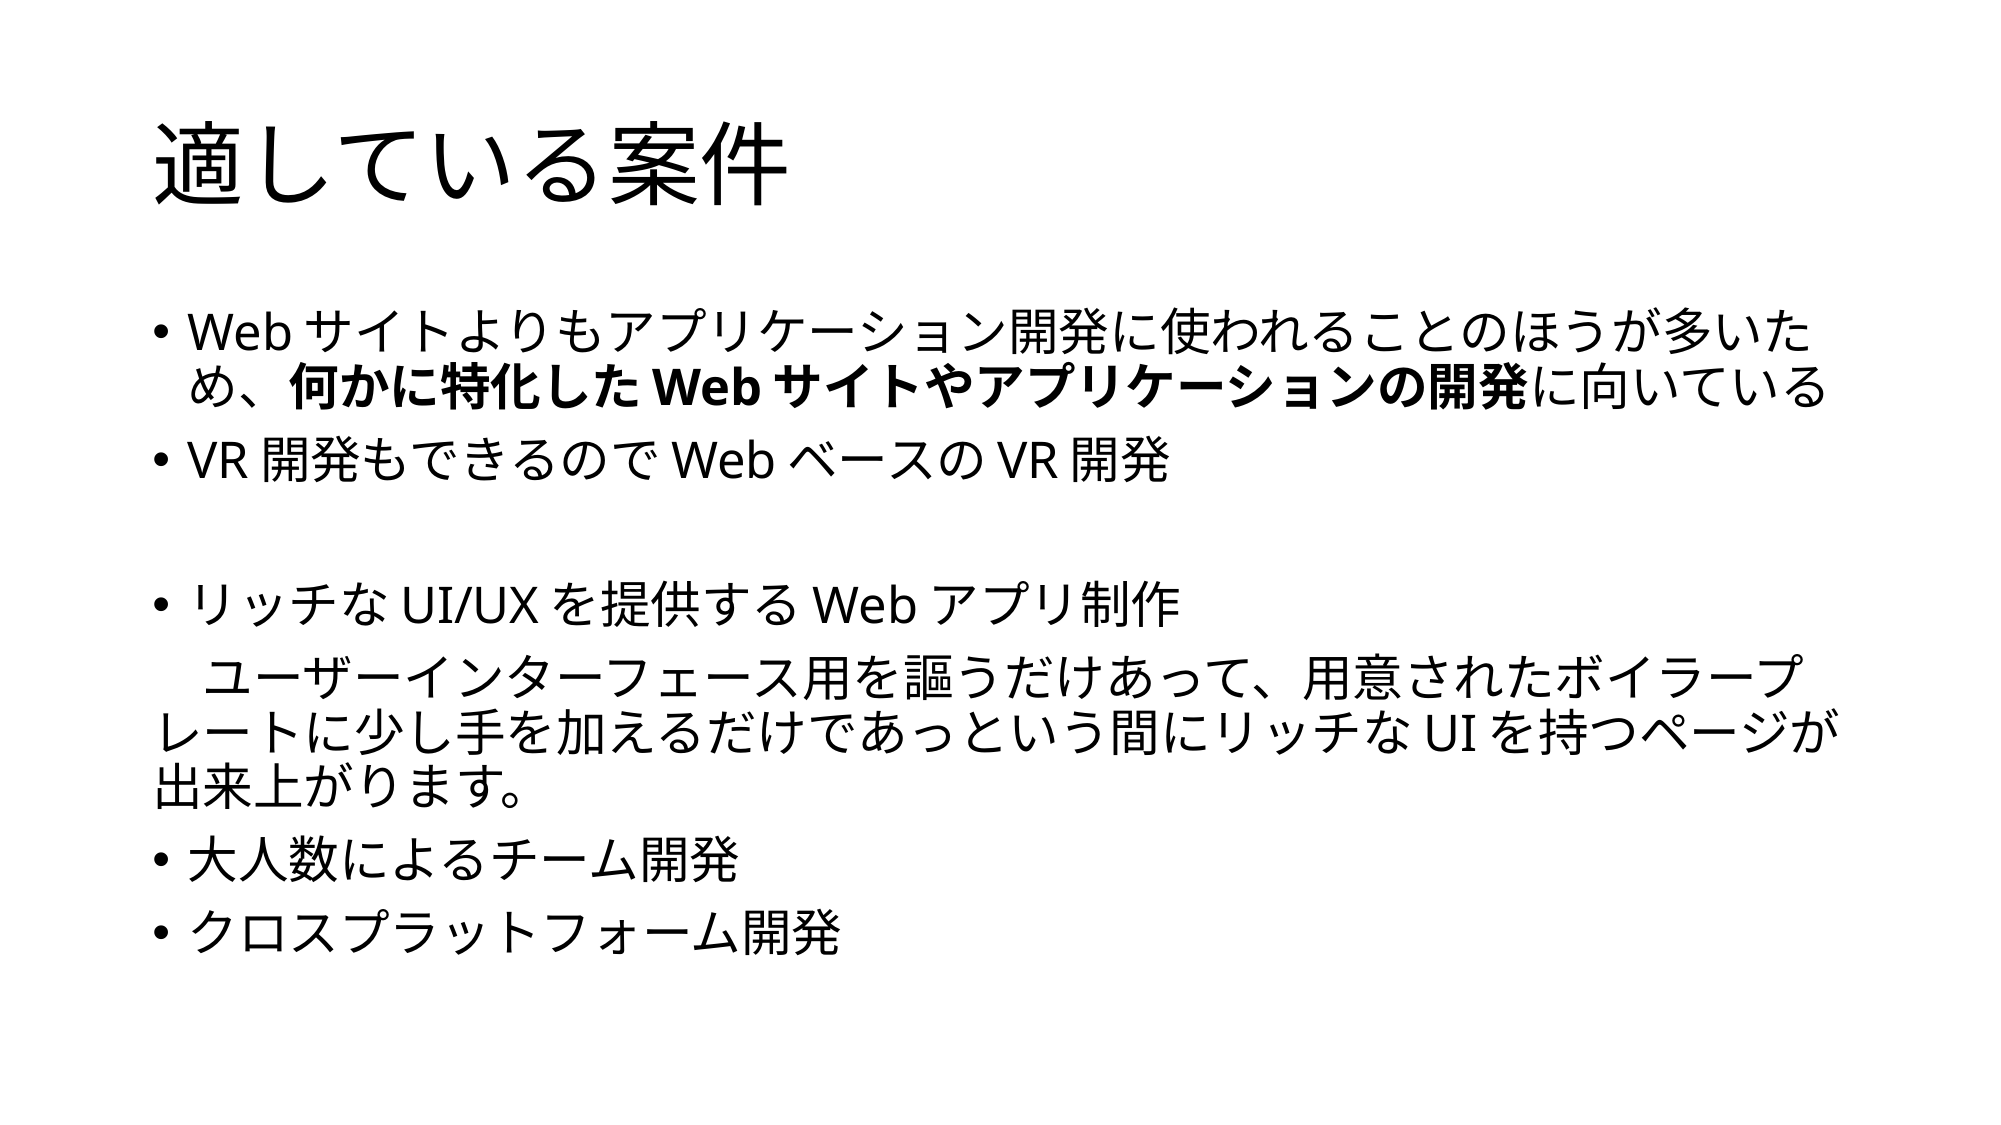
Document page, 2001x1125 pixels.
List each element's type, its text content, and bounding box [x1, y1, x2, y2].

title 適している案件 [137, 59, 1863, 278]
list Webサイトよりもアプリケーション開発に使われることのほうが多いため、何かに特化したWebサイトやアプリケーションの開発に向いている VR開発もできるのでWebベースのVR開発 リッチなUI/UXを提供するWebアプリ制作 ユーザーインターフェース用を謳うだけあって、用意されたボイラープレートに少し手を加えるだけであっという間にリッチなUIを持つページが出来上がります。 大人数によるチーム開発 クロスプラットフォーム開発 [137, 299, 1863, 1014]
